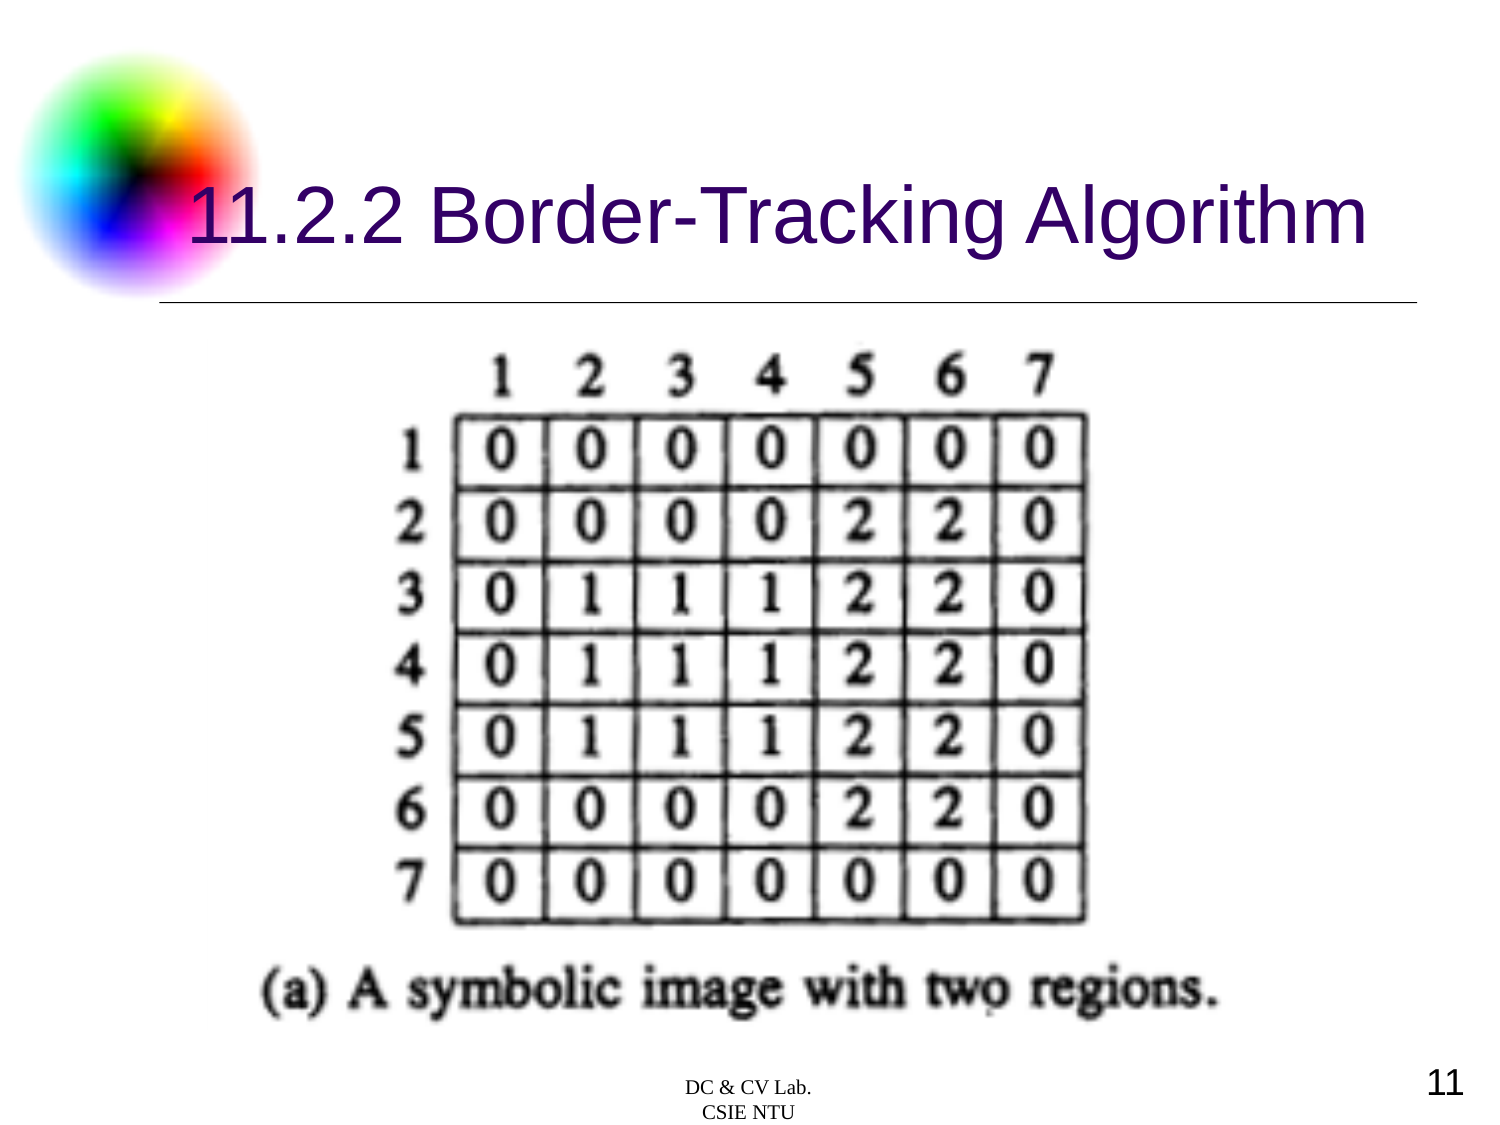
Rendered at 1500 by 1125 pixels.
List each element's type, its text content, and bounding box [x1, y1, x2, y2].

picture [0, 42, 272, 318]
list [206, 339, 1290, 1031]
text_box 11 [1411, 1050, 1489, 1111]
title 11.2.2 Border-Tracking Algorithm [171, 54, 1500, 268]
footer DC & CV Lab. CSIE NTU [510, 1066, 987, 1125]
